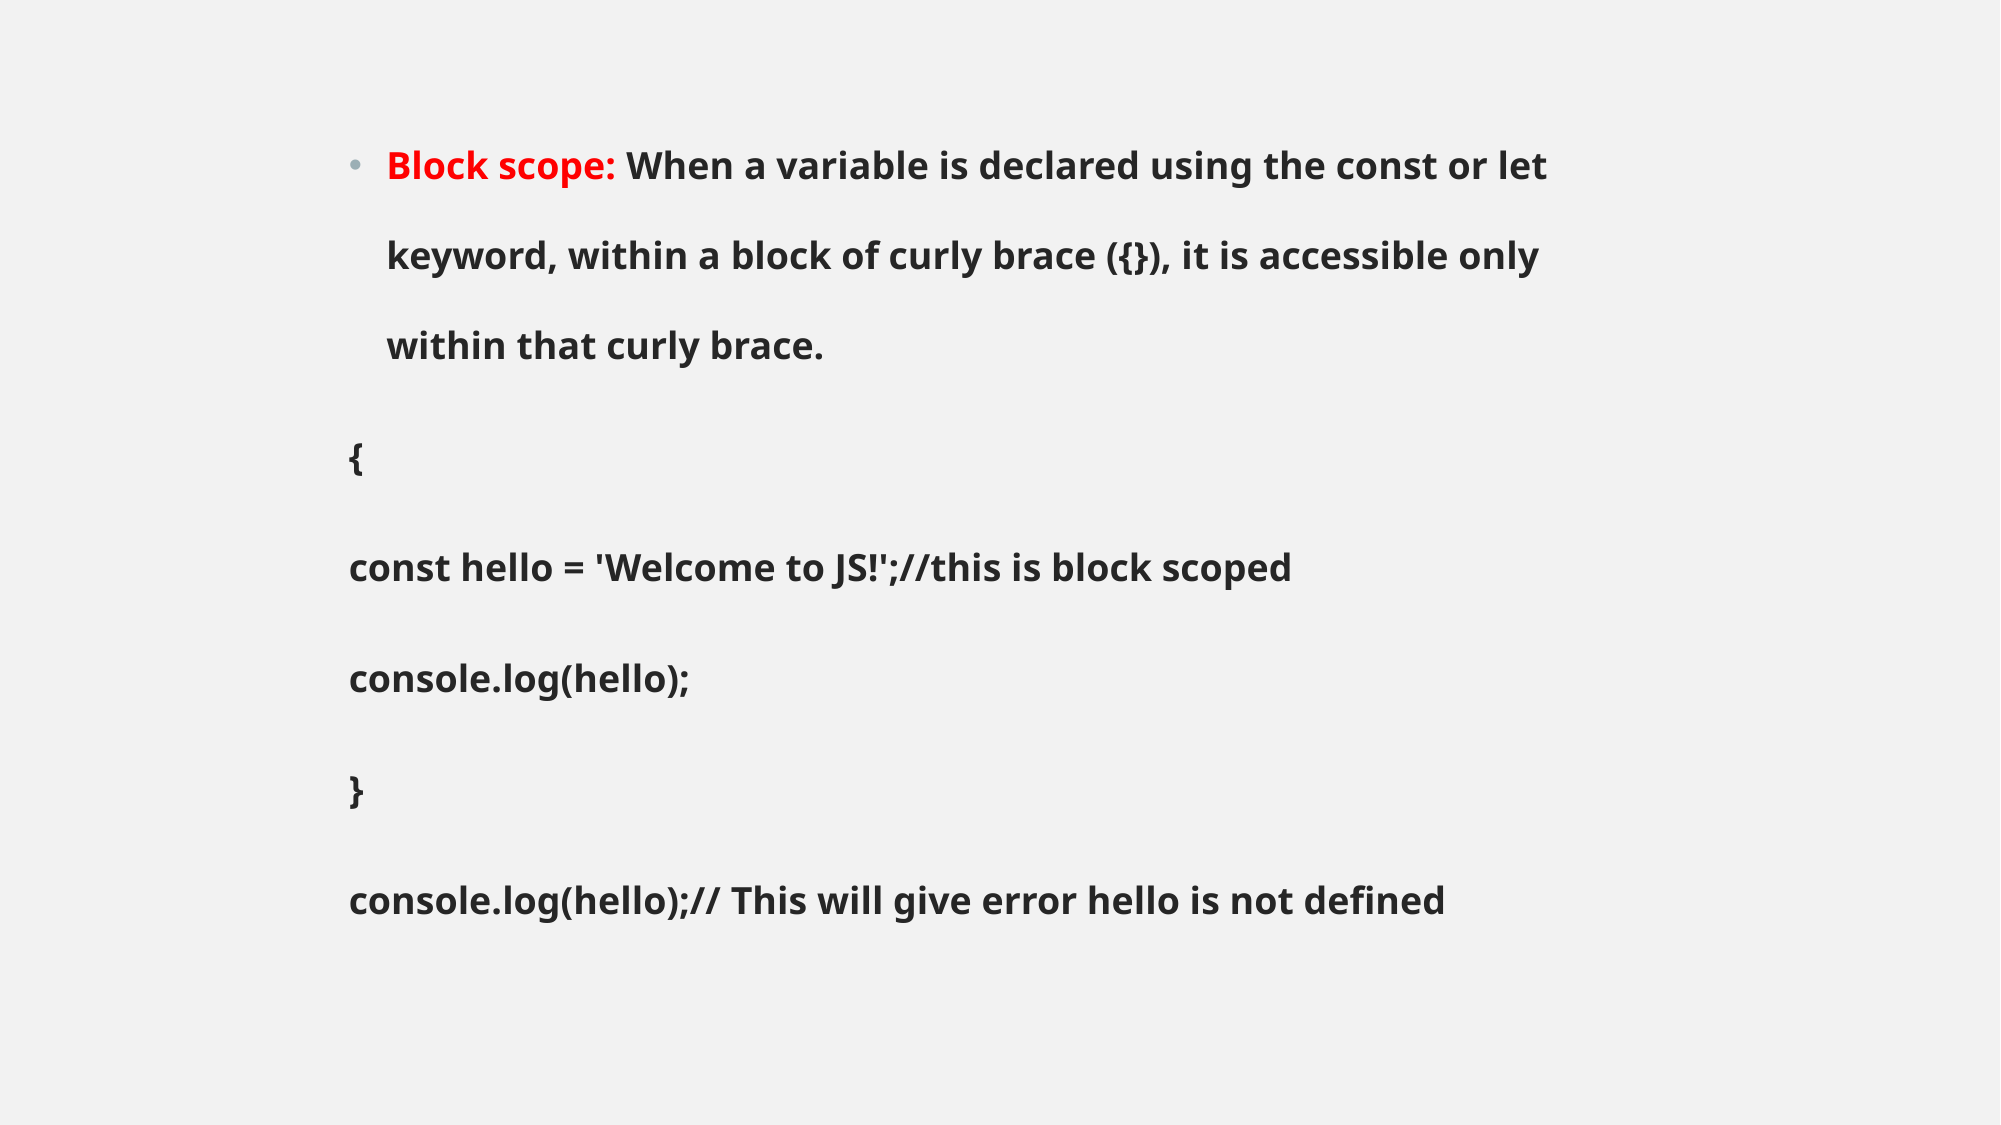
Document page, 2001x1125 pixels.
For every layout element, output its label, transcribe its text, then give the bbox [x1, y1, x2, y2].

list Block scope: When a variable is declared using the const or let keyword, within a block of curly brace ({}), it is accessible only within that curly brace. { const hello = 'Welcome to JS!';//this is block scoped console.log(hello); } console.log(hello);// This will give error hello is not defined [333, 89, 1644, 1042]
